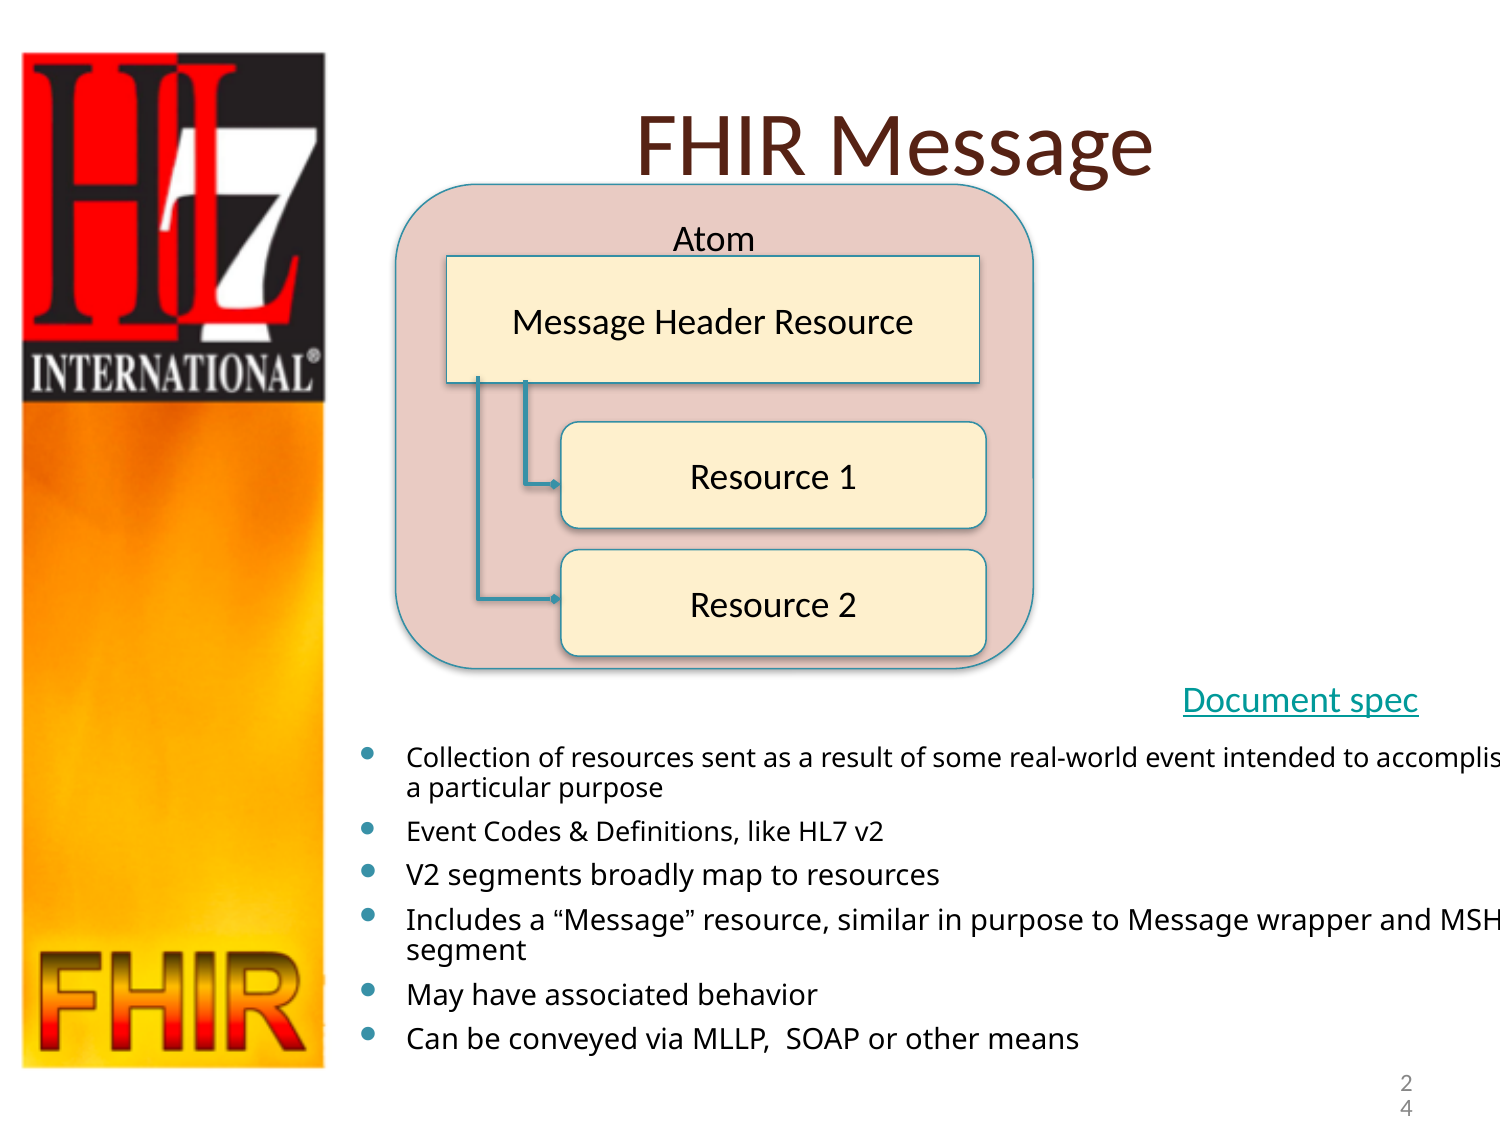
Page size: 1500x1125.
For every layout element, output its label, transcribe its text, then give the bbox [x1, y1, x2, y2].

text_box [560, 549, 987, 657]
picture [16, 45, 332, 1078]
text_box Document spec [1176, 668, 1426, 727]
title FHIR Message [366, 45, 1425, 233]
slide_number 24 [1384, 1067, 1425, 1103]
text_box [560, 421, 987, 529]
list Collection of resources sent as a result of some real-world event intended to accomplish a particular purpose Event Codes & Definitions, like HL7 v2 V2 segments broadly map to resources Includes a “Message” resource, similar in purpose to Message wrapper and MSH segment May have associated behavior Can be conveyed via MLLP, SOAP or other means [339, 735, 1500, 1067]
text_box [395, 184, 1034, 669]
